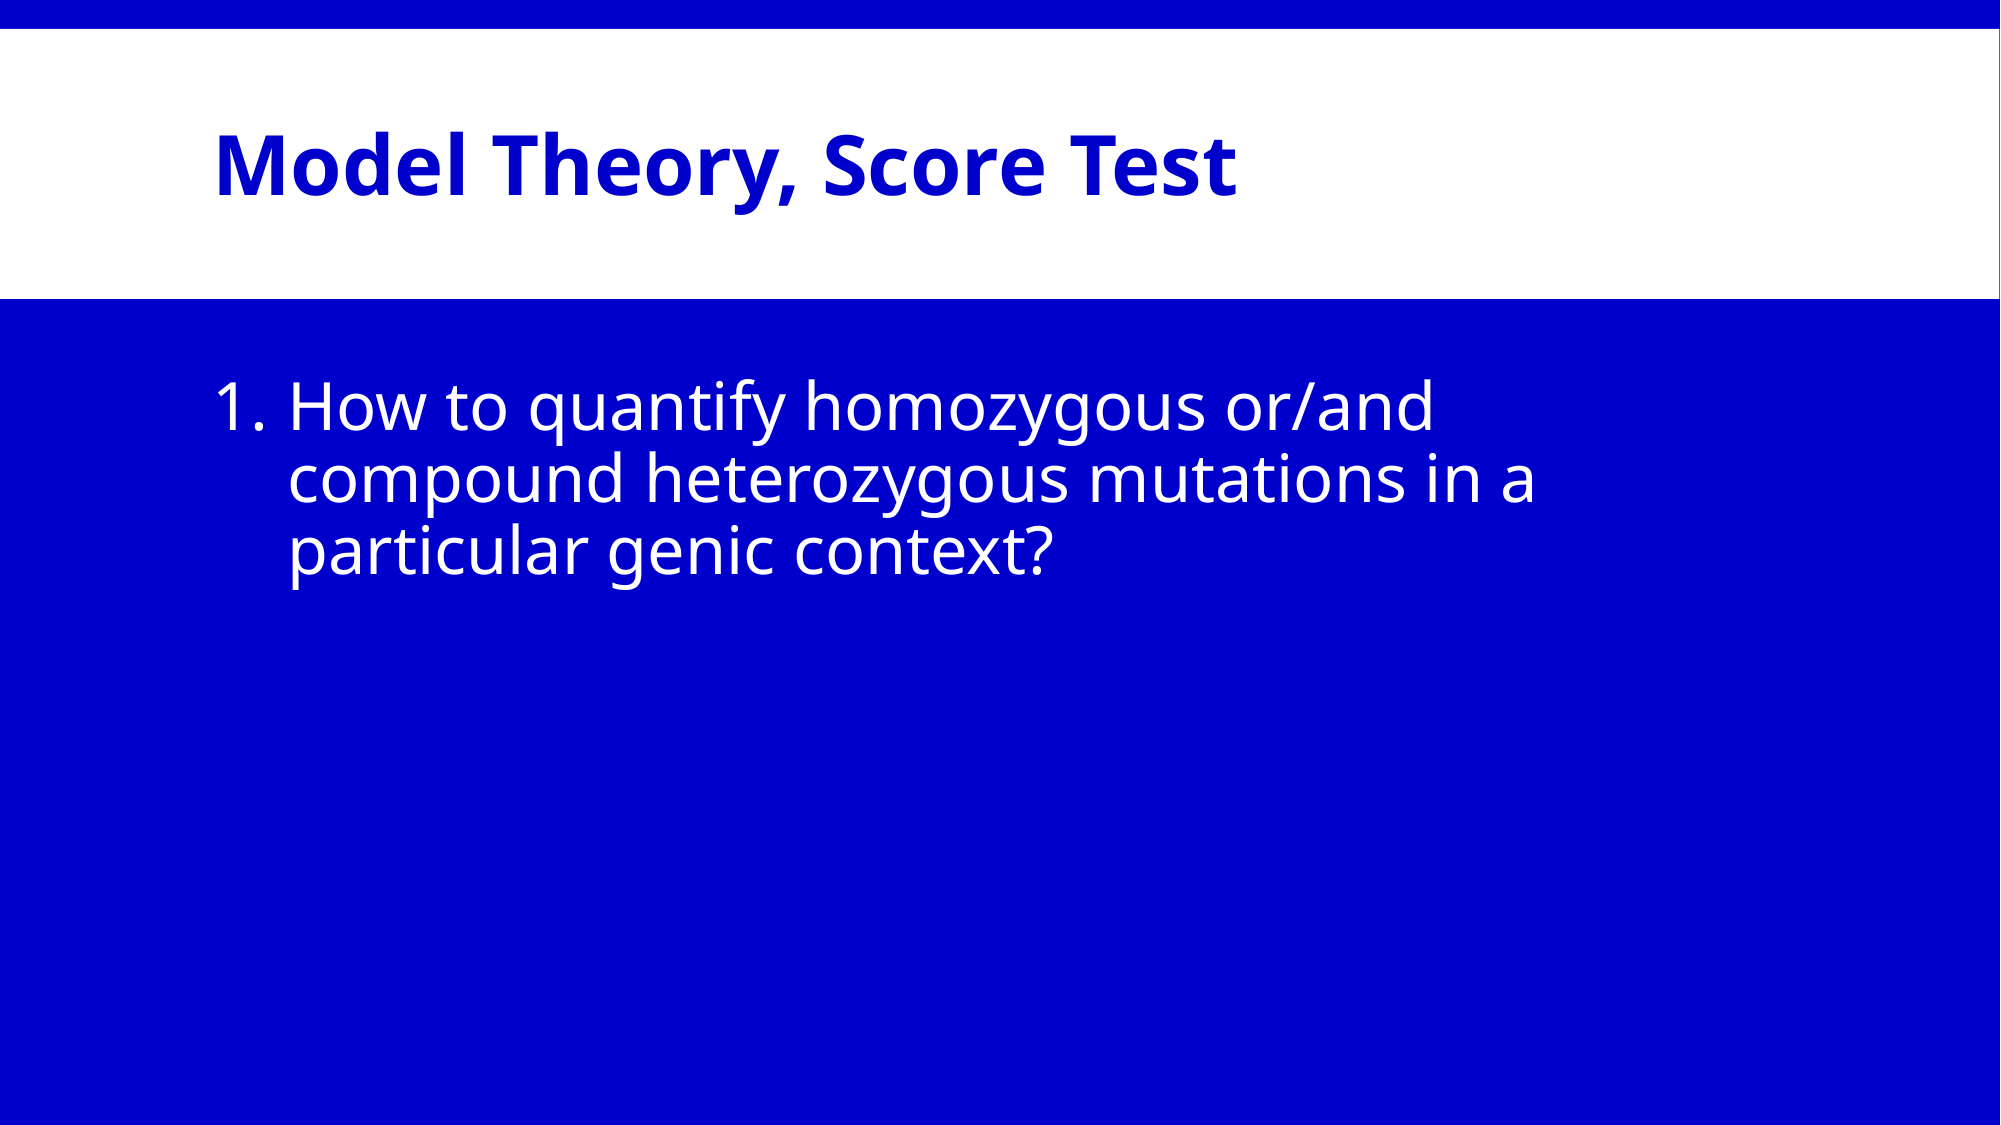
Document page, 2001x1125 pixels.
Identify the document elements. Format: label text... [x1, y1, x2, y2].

title Model Theory, Score Test [197, 46, 1803, 295]
list How to quantify homozygous or/and compound heterozygous mutations in a particular genic context? [197, 365, 1803, 1056]
